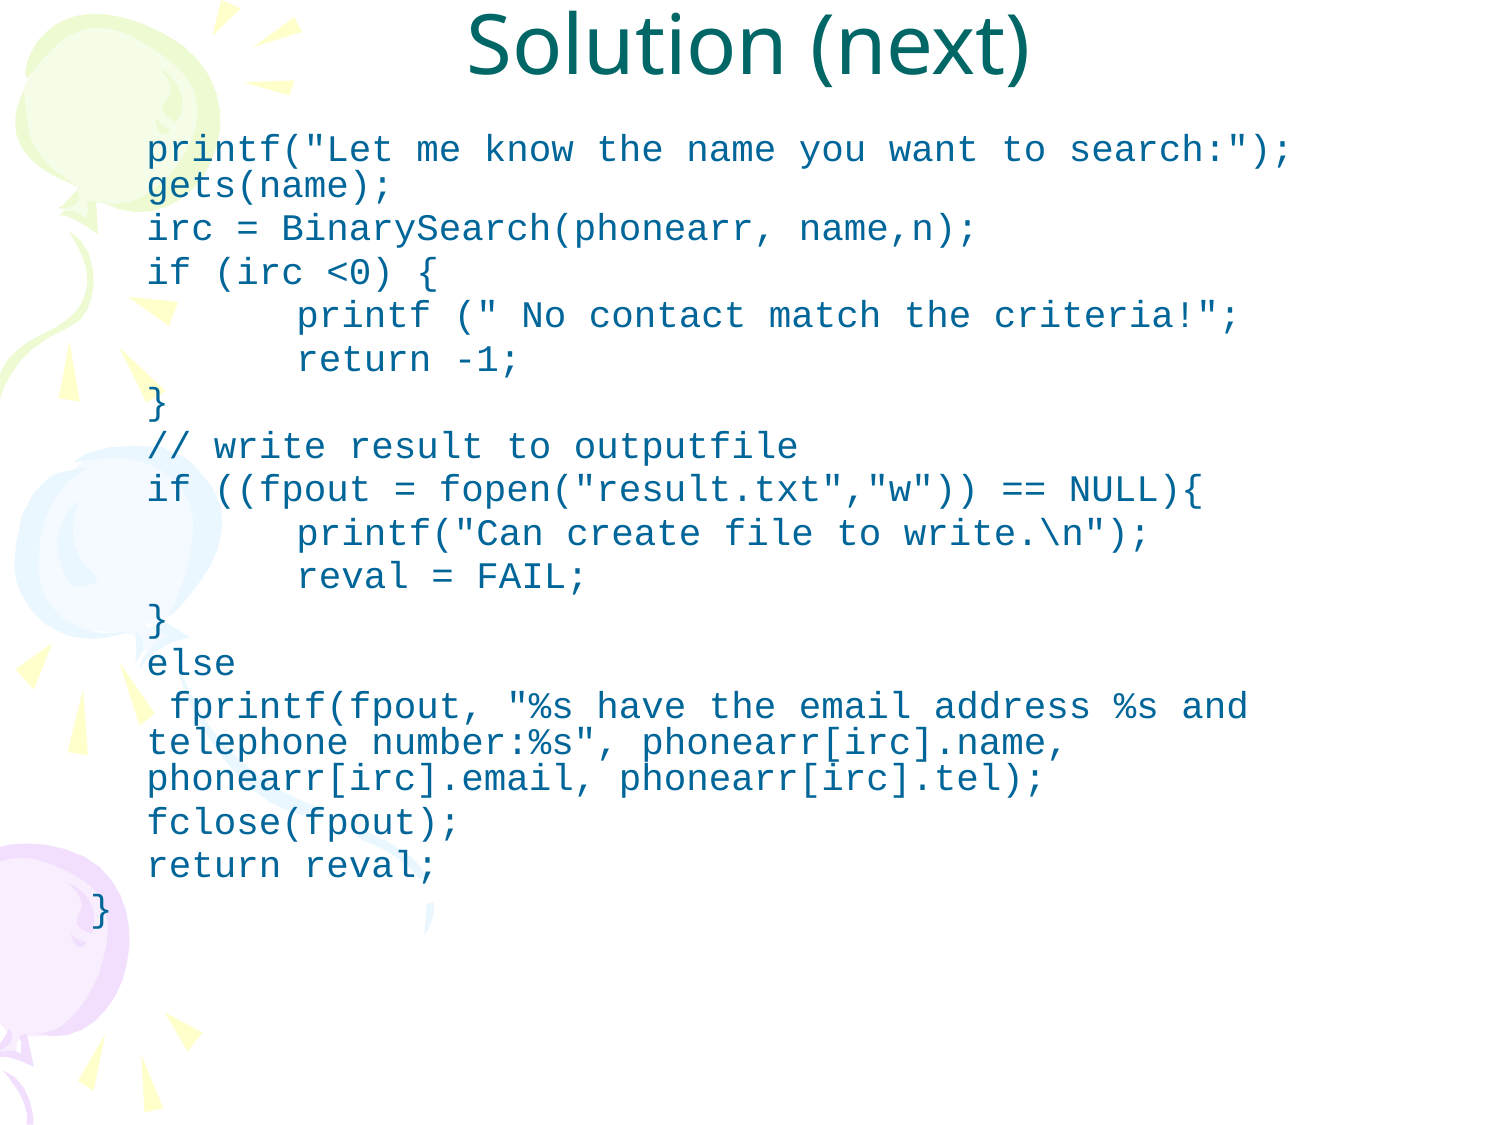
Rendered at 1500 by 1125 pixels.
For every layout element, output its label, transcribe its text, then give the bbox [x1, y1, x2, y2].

title Solution (next) [72, 16, 1425, 100]
list printf("Let me know the name you want to search:"); gets(name); irc = BinarySearch(phonearr, name,n); if (irc <0) { printf (" No contact match the criteria!"; return -1; } // write result to outputfile if ((fpout = fopen("result.txt","w")) == NULL){ printf("Can create file to write.\n"); reval = FAIL; } else fprintf(fpout, "%s have the email address %s and telephone number:%s", phonearr[irc].name, phonearr[irc].email, phonearr[irc].tel); fclose(fpout); return reval; } [75, 125, 1425, 994]
